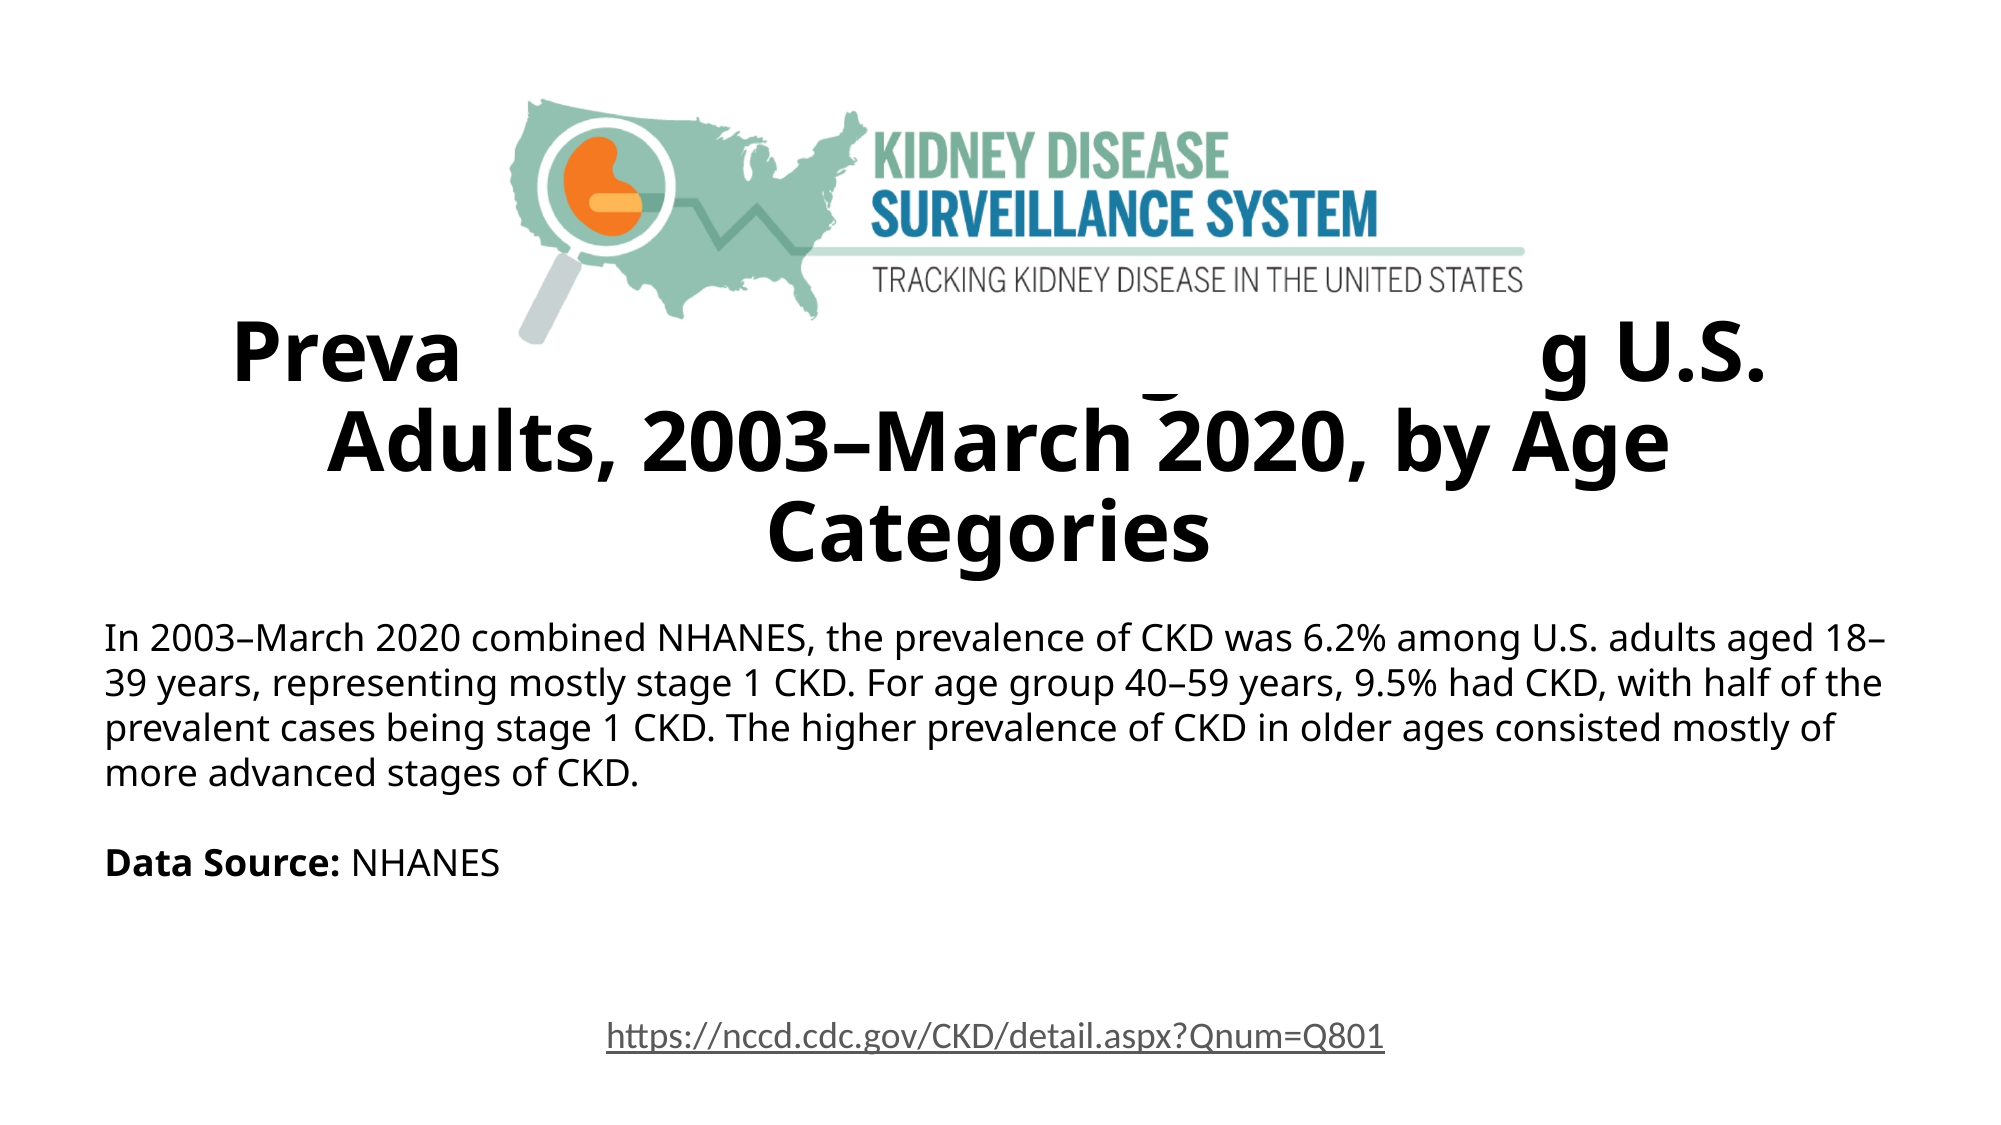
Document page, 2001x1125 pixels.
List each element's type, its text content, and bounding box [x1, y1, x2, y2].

text_box https://nccd.cdc.gov/CKD/detail.aspx?Qnum=Q801 [588, 1003, 1412, 1109]
text_box In 2003–March 2020 combined NHANES, the prevalence of CKD was 6.2% among U.S. adults aged 18–39 years, representing mostly stage 1 CKD. For age group 40–59 years, 9.5% had CKD, with half of the prevalent cases being stage 1 CKD. The higher prevalence of CKD in older ages consisted mostly of more advanced stages of CKD. Data Source: NHANES [89, 606, 1911, 892]
title Prevalence of CKD Stages among U.S. Adults, 2003–March 2020, by Age Categories [138, 478, 1862, 606]
picture [459, 60, 1541, 394]
